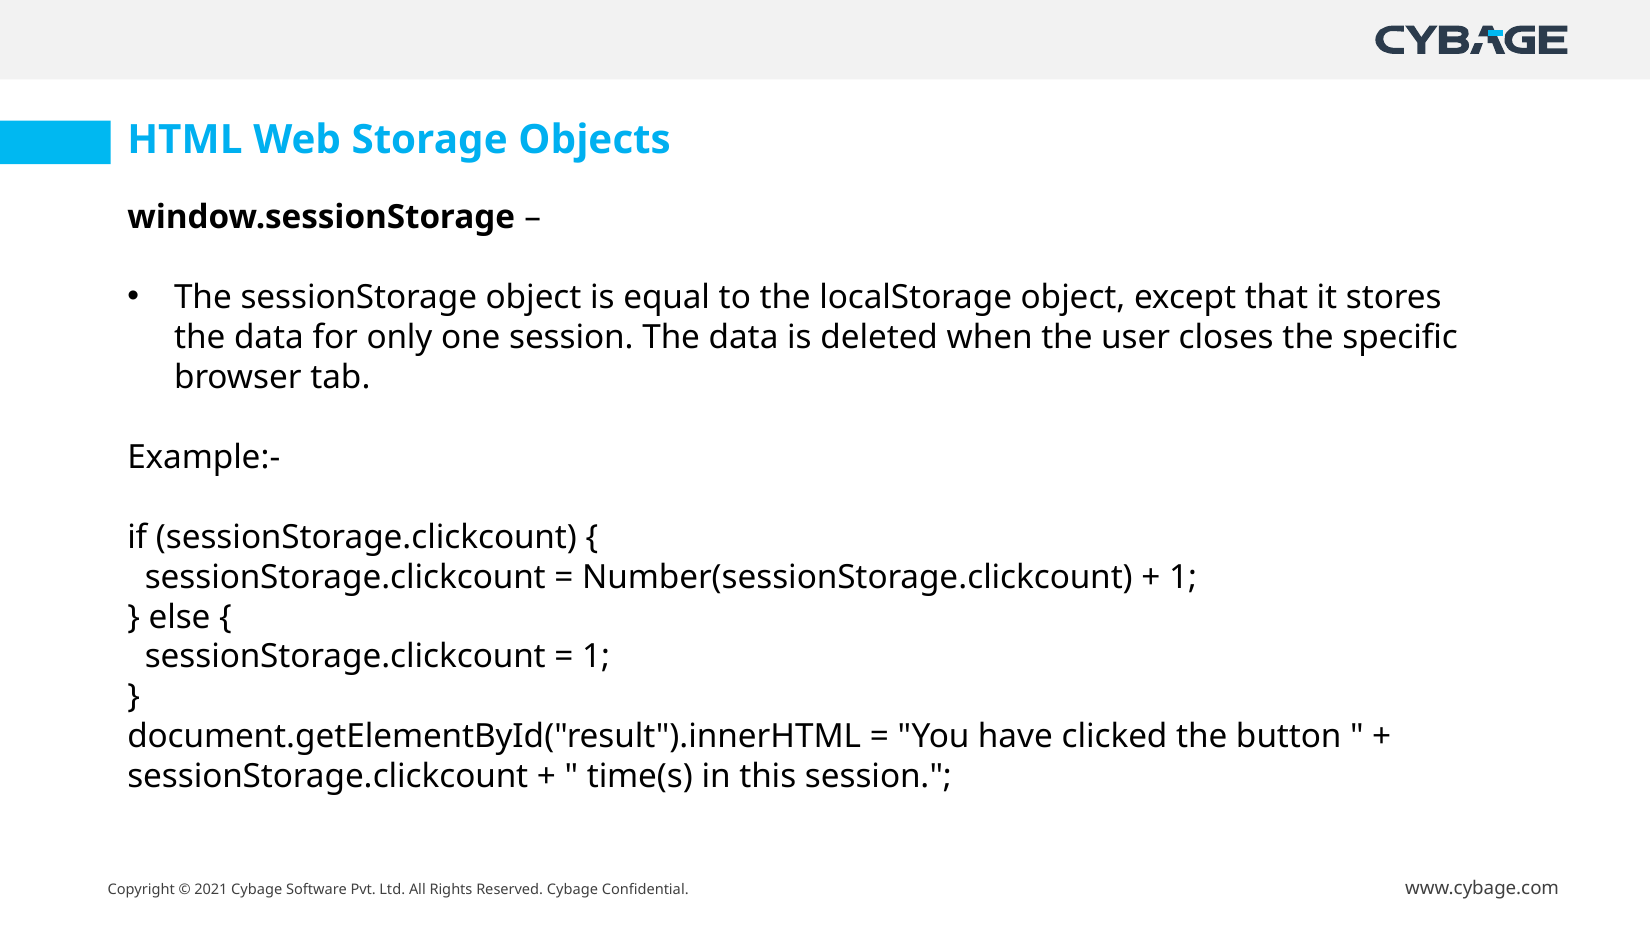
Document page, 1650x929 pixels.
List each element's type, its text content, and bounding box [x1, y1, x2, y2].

text_box window.sessionStorage – The sessionStorage object is equal to the localStorage object, except that it stores the data for only one session. The data is deleted when the user closes the specific browser tab. Example:- if (sessionStorage.clickcount) { sessionStorage.clickcount = Number(sessionStorage.clickcount) + 1; } else { sessionStorage.clickcount = 1; } document.getElementById("result").innerHTML = "You have clicked the button " + sessionStorage.clickcount + " time(s) in this session."; [110, 187, 1511, 805]
text_box HTML Web Storage Objects [110, 104, 775, 180]
text_box [0, 118, 110, 166]
